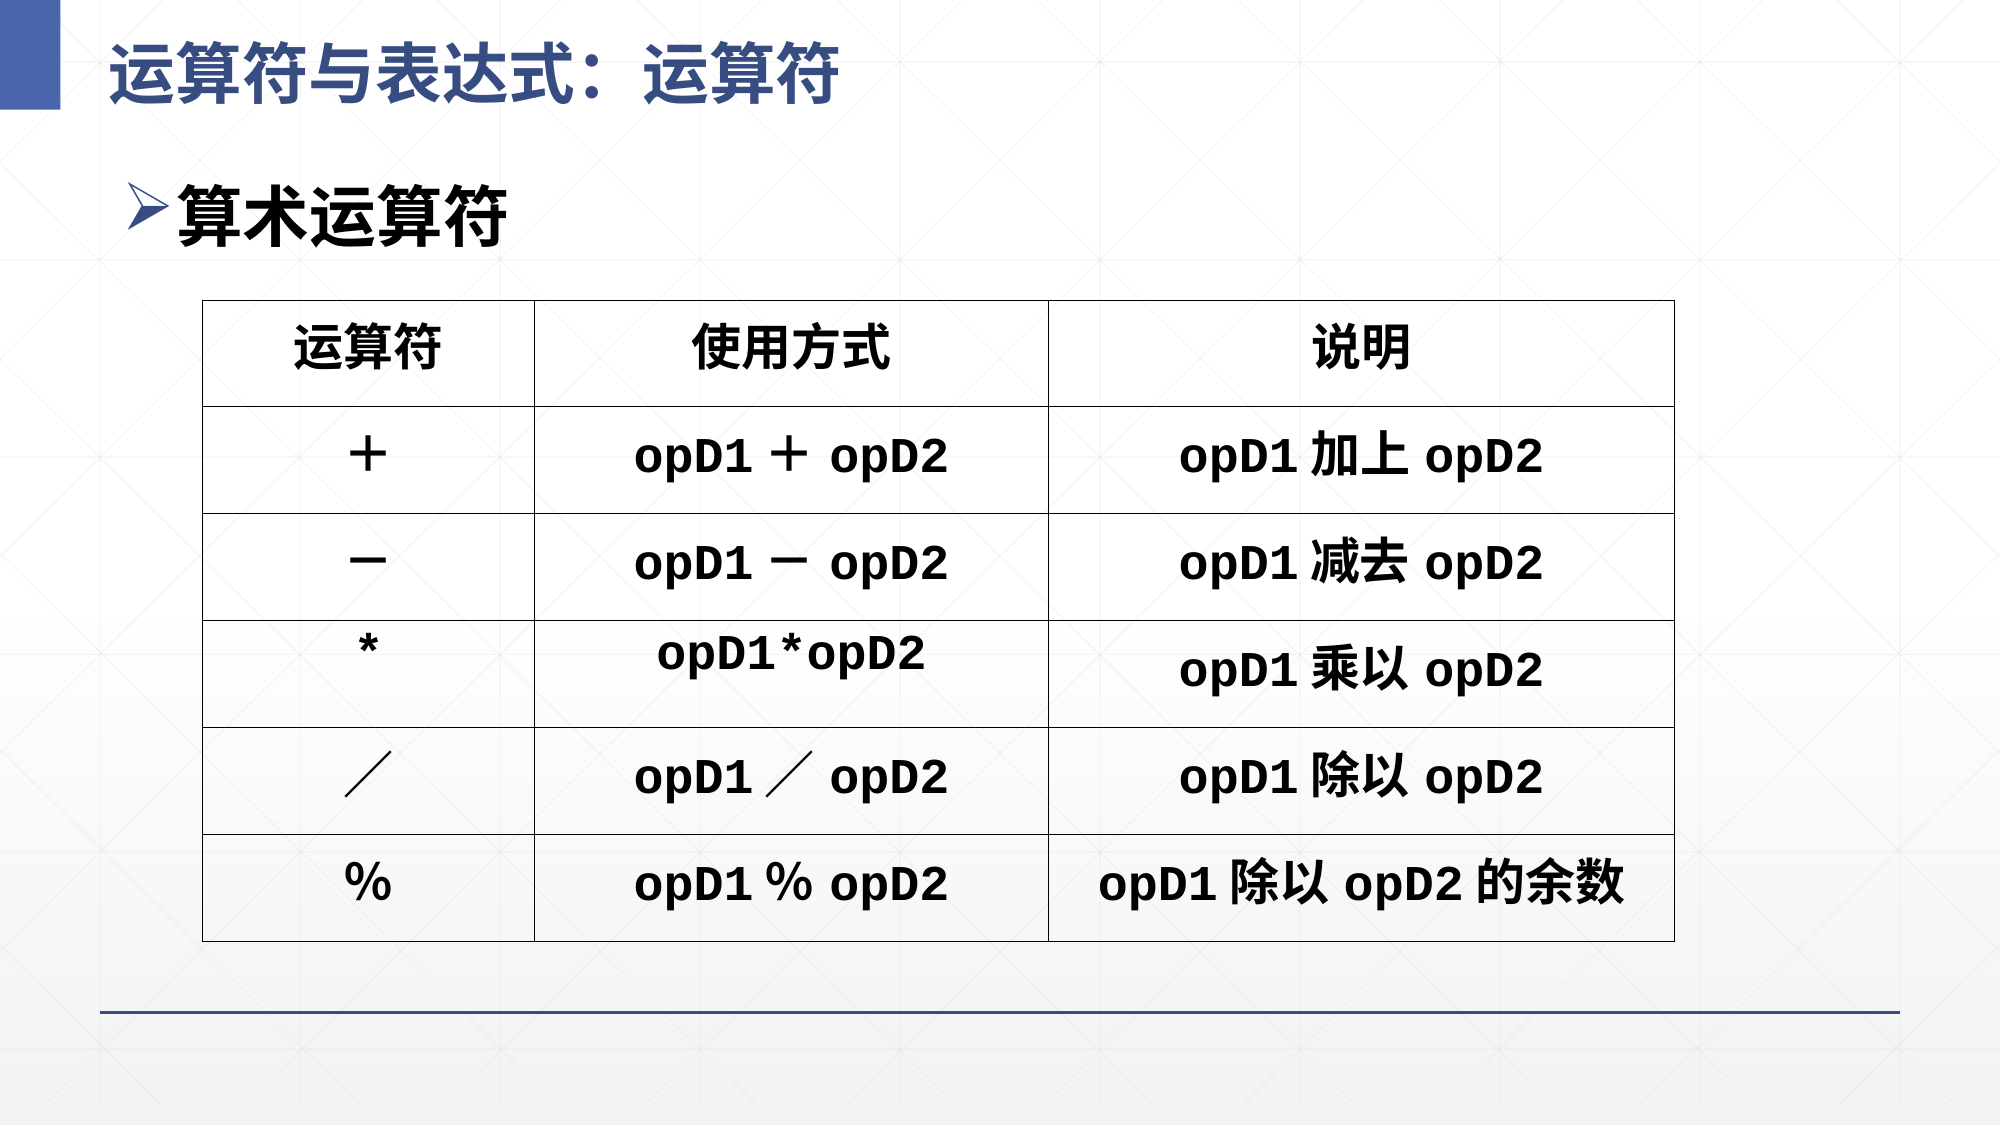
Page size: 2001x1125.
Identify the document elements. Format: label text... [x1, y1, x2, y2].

table_cell opD1－opD2 [535, 514, 1048, 620]
table_cell － [203, 514, 534, 620]
title 运算符与表达式：运算符 [93, 0, 948, 110]
table_cell opD1除以opD2的余数 [1049, 835, 1674, 941]
table_cell ／ [203, 728, 534, 834]
table_cell * [203, 621, 534, 727]
table_cell ＋ [203, 407, 534, 513]
table_cell opD1除以opD2 [1049, 728, 1674, 834]
table_cell opD1*opD2 [535, 621, 1048, 727]
table_cell opD1＋opD2 [535, 407, 1048, 513]
table_cell opD1加上opD2 [1049, 407, 1674, 513]
table_cell opD1／opD2 [535, 728, 1048, 834]
table_header 说明 [1049, 301, 1674, 406]
table_header 使用方式 [535, 301, 1048, 406]
table_cell opD1％opD2 [535, 835, 1048, 941]
table_cell ％ [203, 835, 534, 941]
table_header 运算符 [203, 301, 534, 406]
table_cell opD1减去opD2 [1049, 514, 1674, 620]
table_cell opD1乘以opD2 [1049, 621, 1674, 727]
list 算术运算符 [108, 167, 1870, 996]
